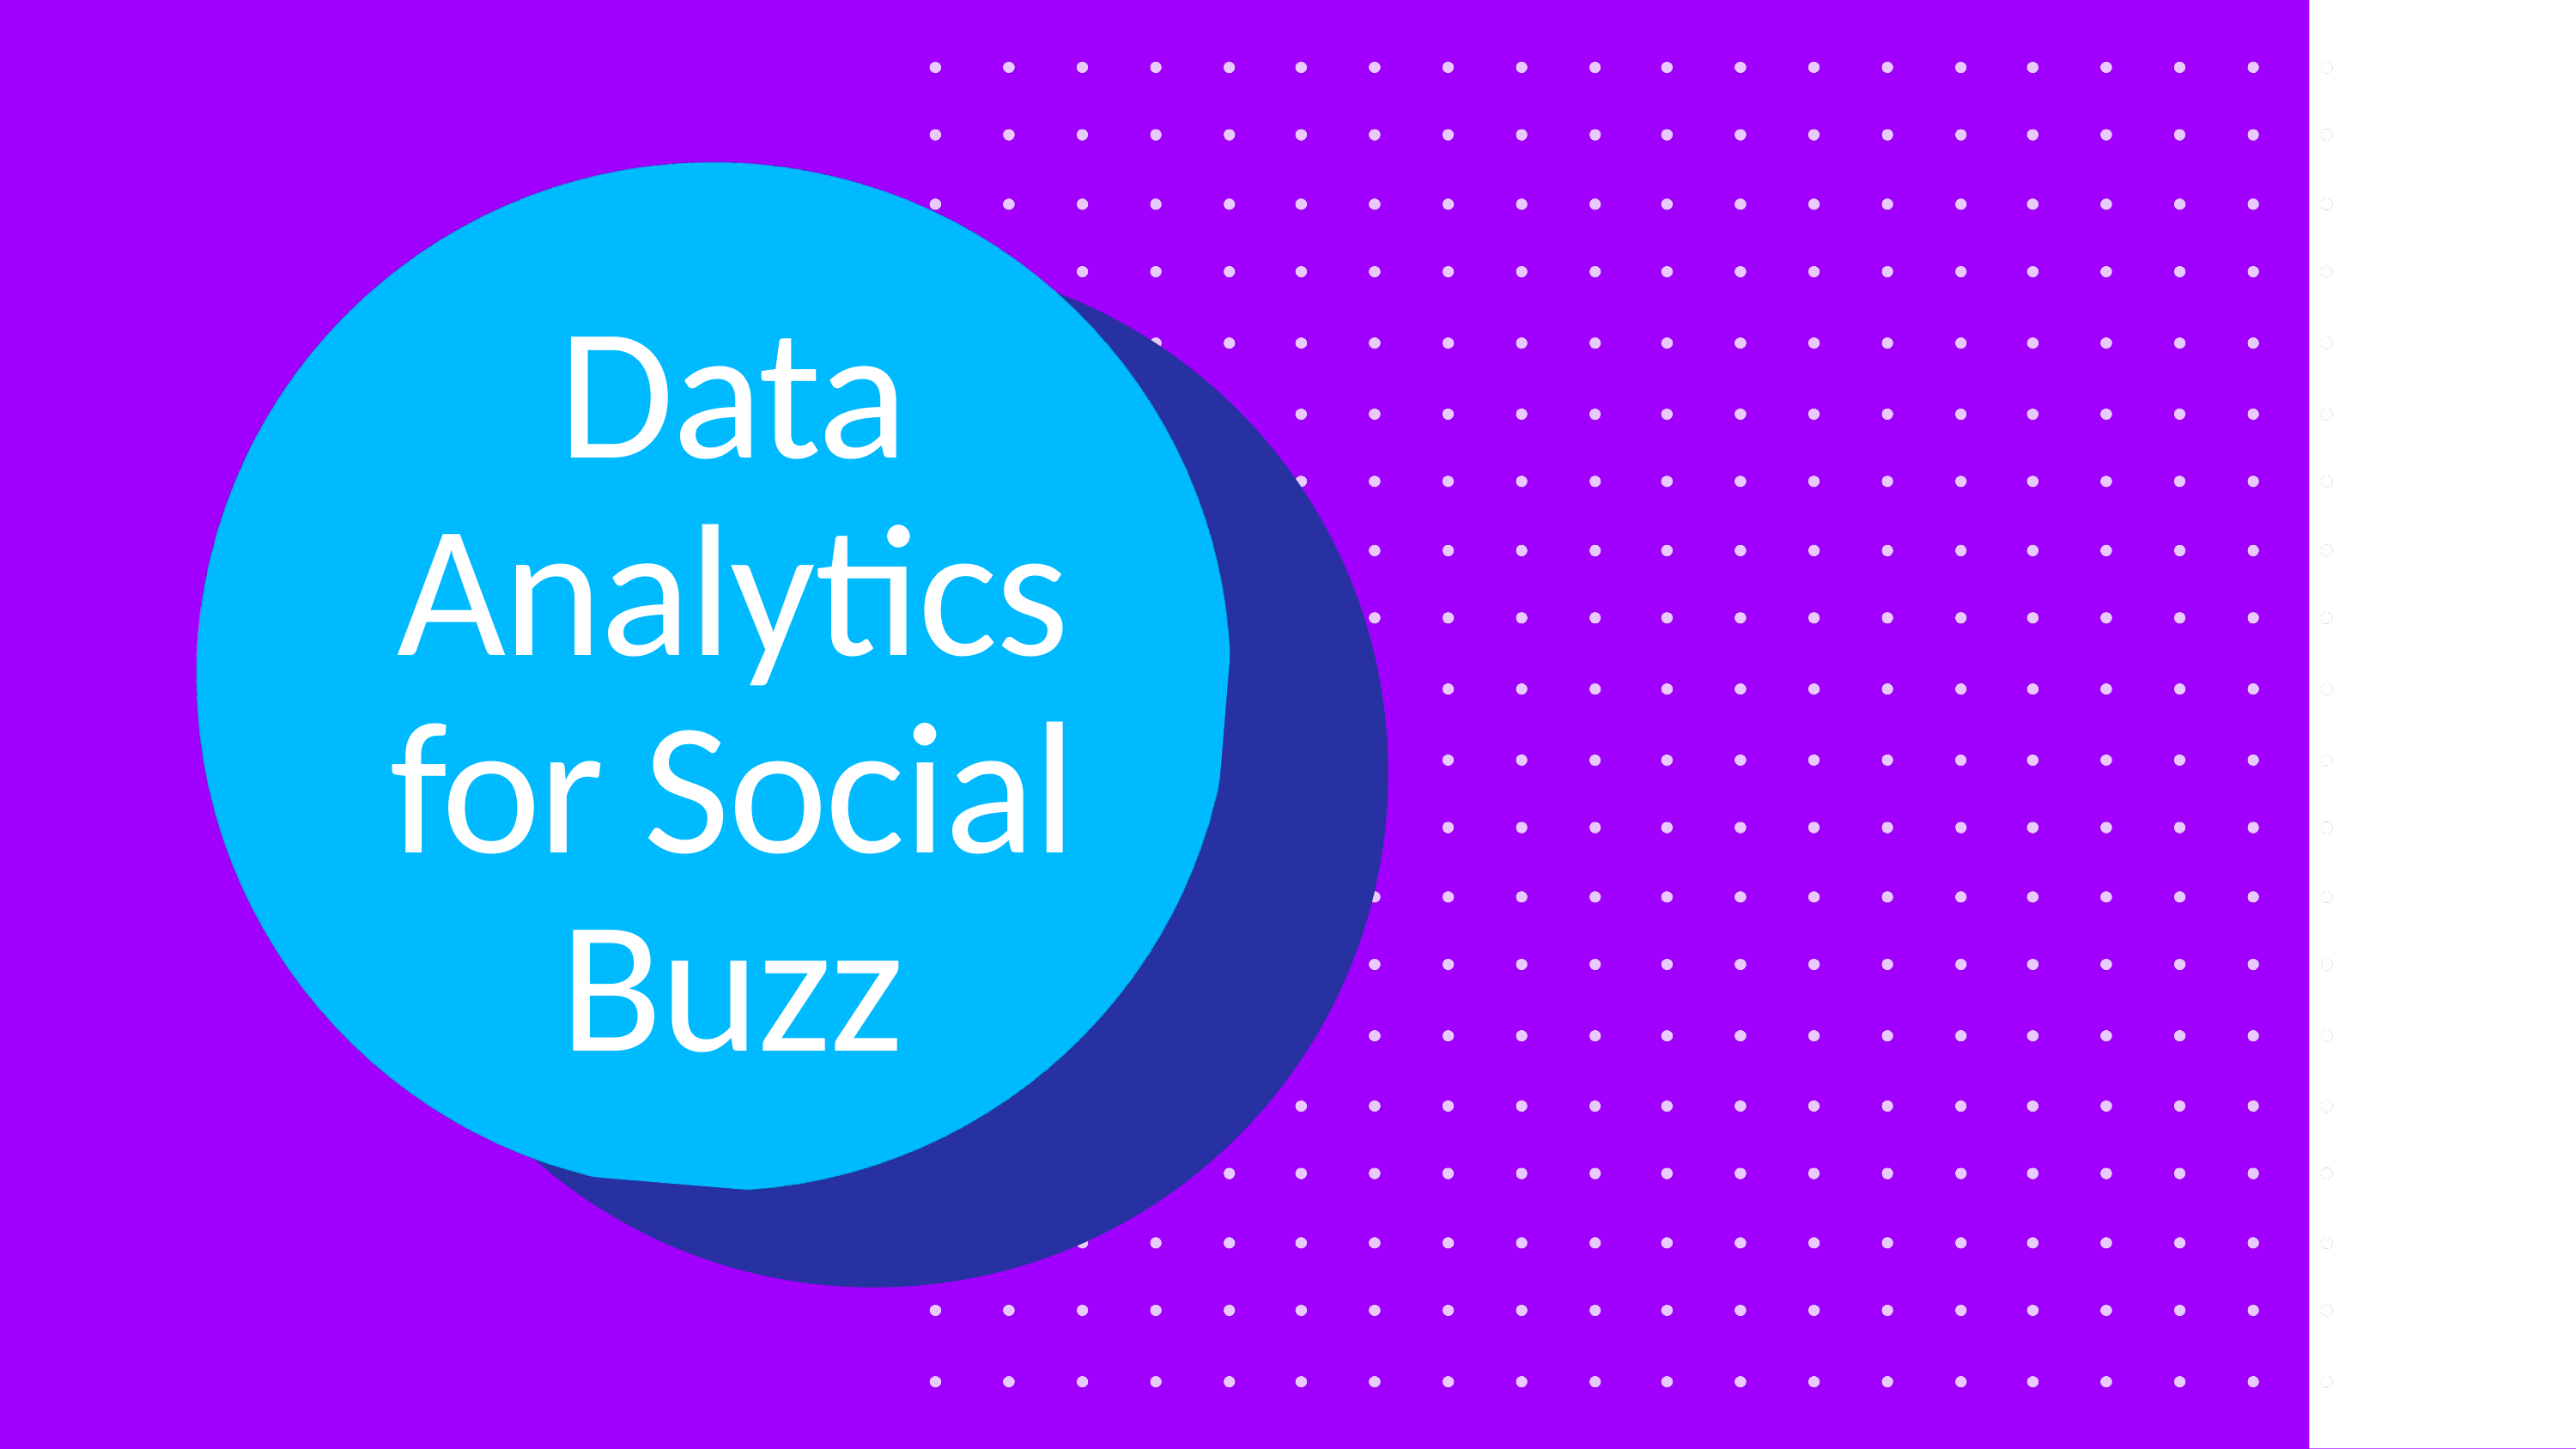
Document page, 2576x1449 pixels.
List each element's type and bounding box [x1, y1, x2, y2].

text_box [921, 57, 2337, 1392]
text_box [155, 115, 1388, 1288]
text_box [2309, 0, 2576, 1449]
